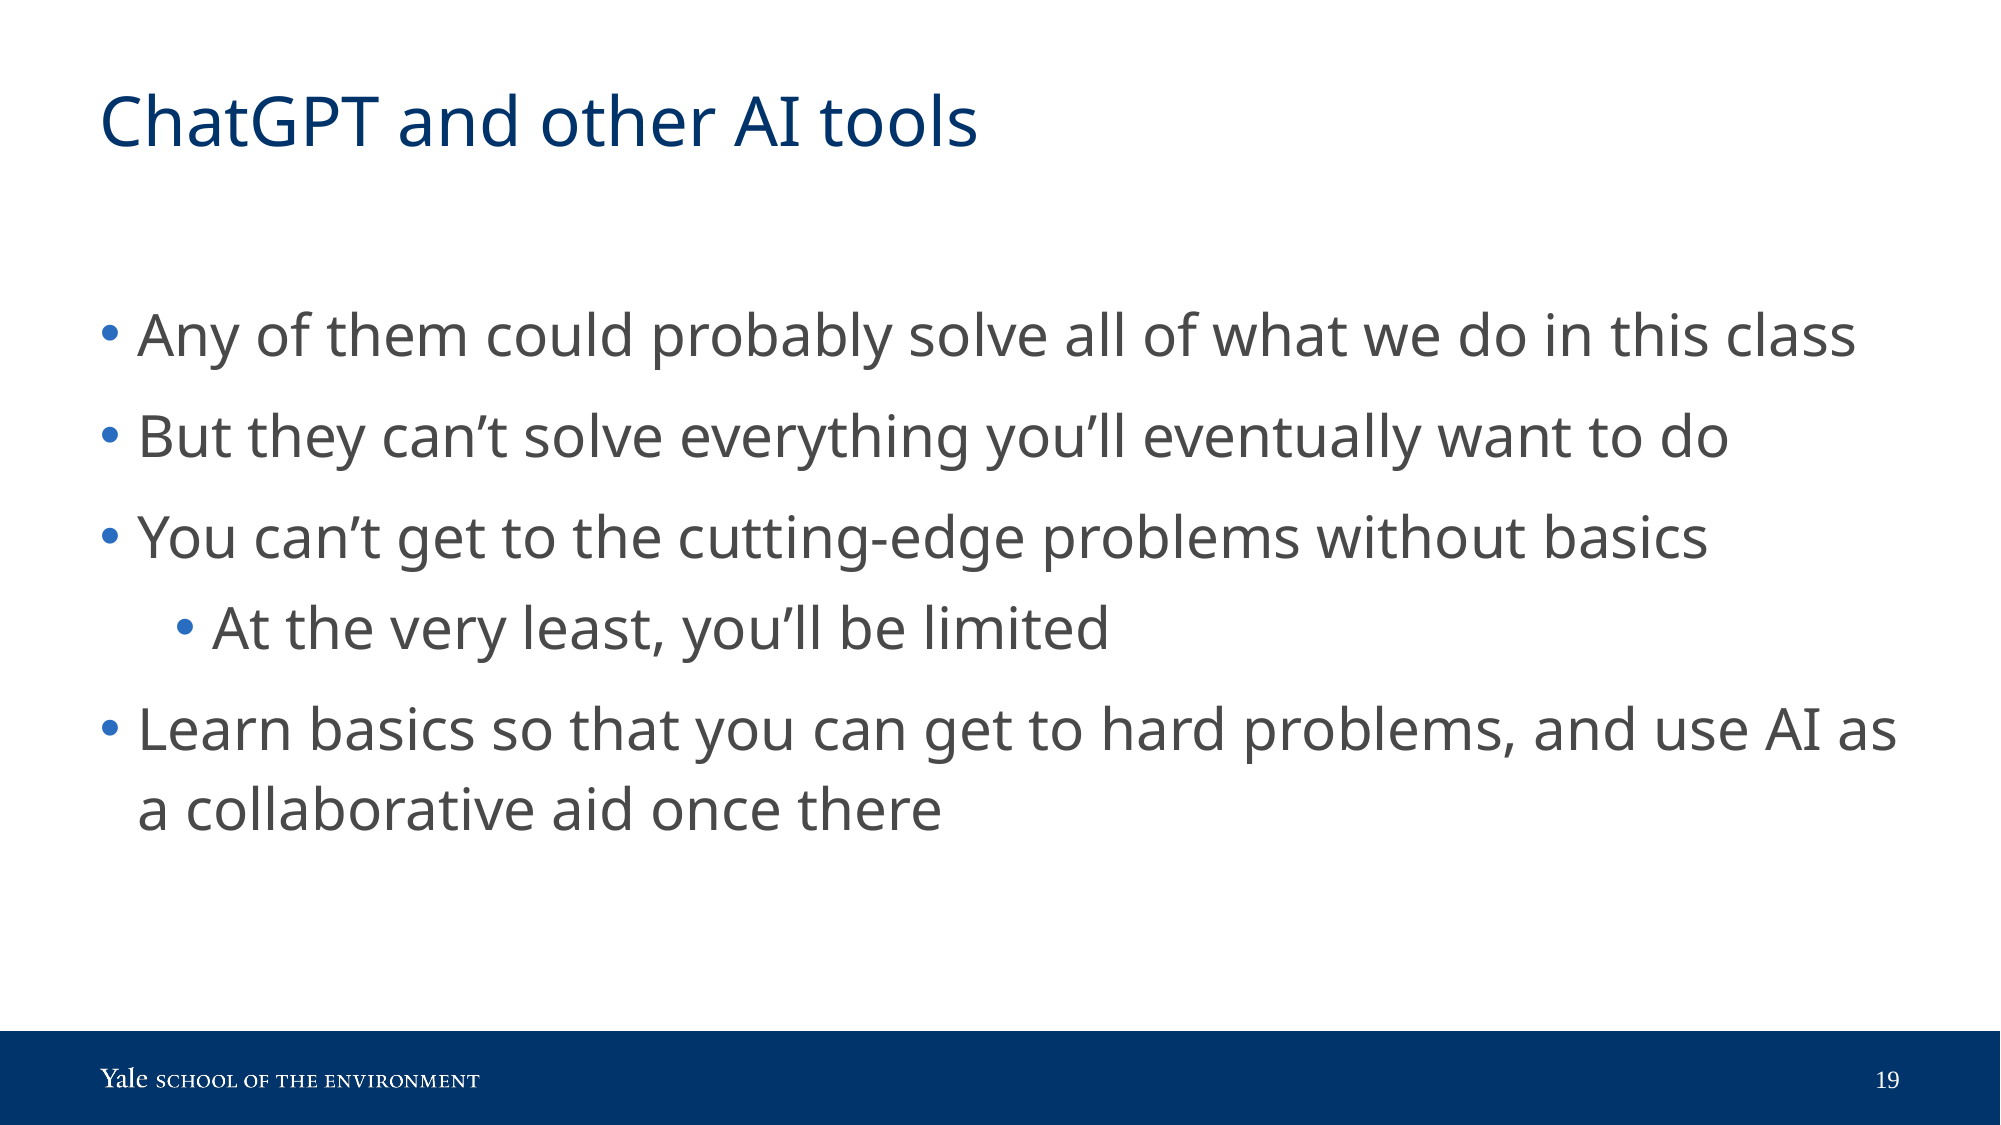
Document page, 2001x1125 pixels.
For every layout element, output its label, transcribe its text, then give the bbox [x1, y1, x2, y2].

title ChatGPT and other AI tools [99, 93, 982, 219]
list Any of them could probably solve all of what we do in this class But they can’t solve everything you’ll eventually want to do You can’t get to the cutting-edge problems without basics At the very least, you’ll be limited Learn basics so that you can get to hard problems, and use AI as a collaborative aid once there [99, 287, 1904, 938]
picture [64, 1031, 518, 1125]
